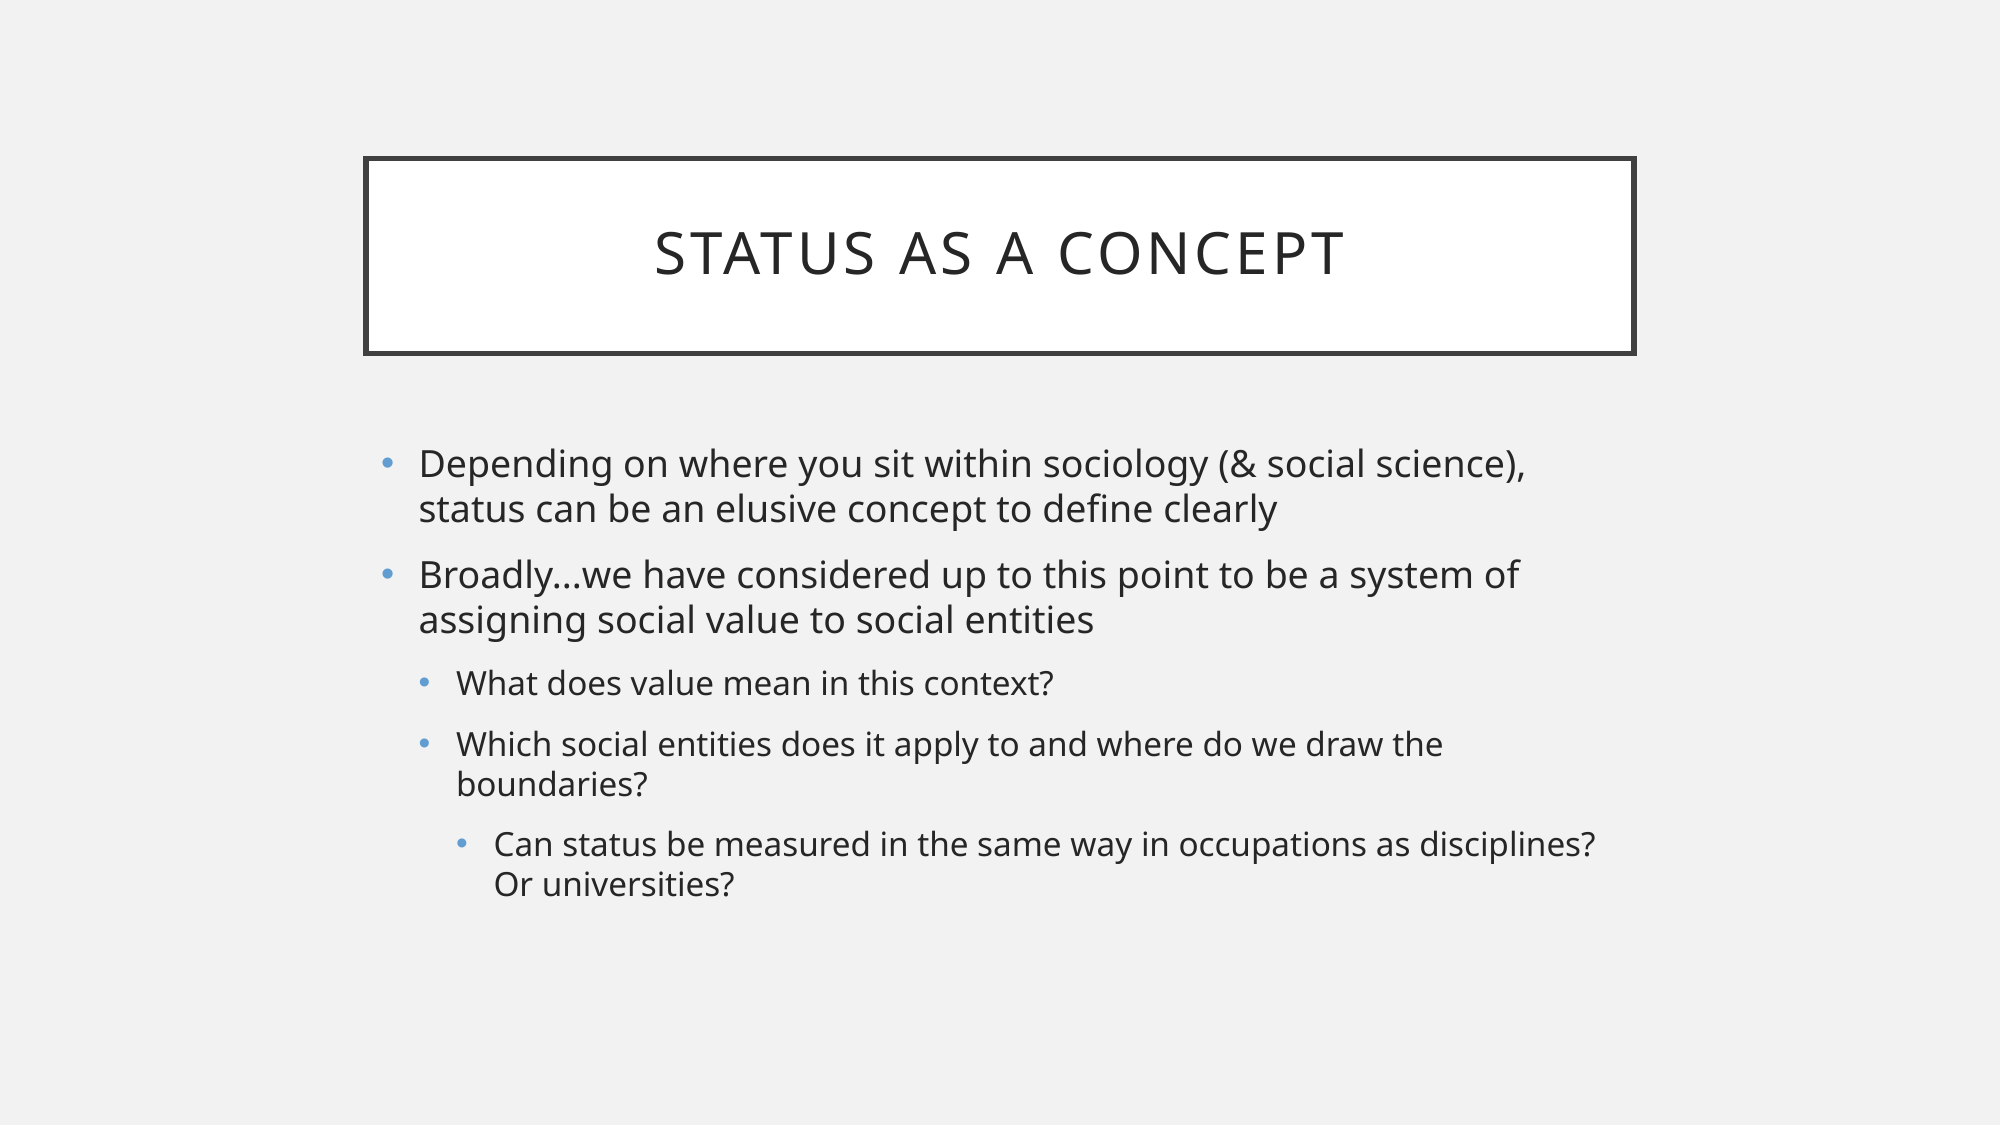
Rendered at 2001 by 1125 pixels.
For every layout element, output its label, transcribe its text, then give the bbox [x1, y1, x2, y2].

list Depending on where you sit within sociology (& social science), status can be an elusive concept to define clearly Broadly...we have considered up to this point to be a system of assigning social value to social entities What does value mean in this context? Which social entities does it apply to and where do we draw the boundaries? Can status be measured in the same way in occupations as disciplines? Or universities? [366, 432, 1634, 942]
title Status as a concept [363, 156, 1637, 356]
